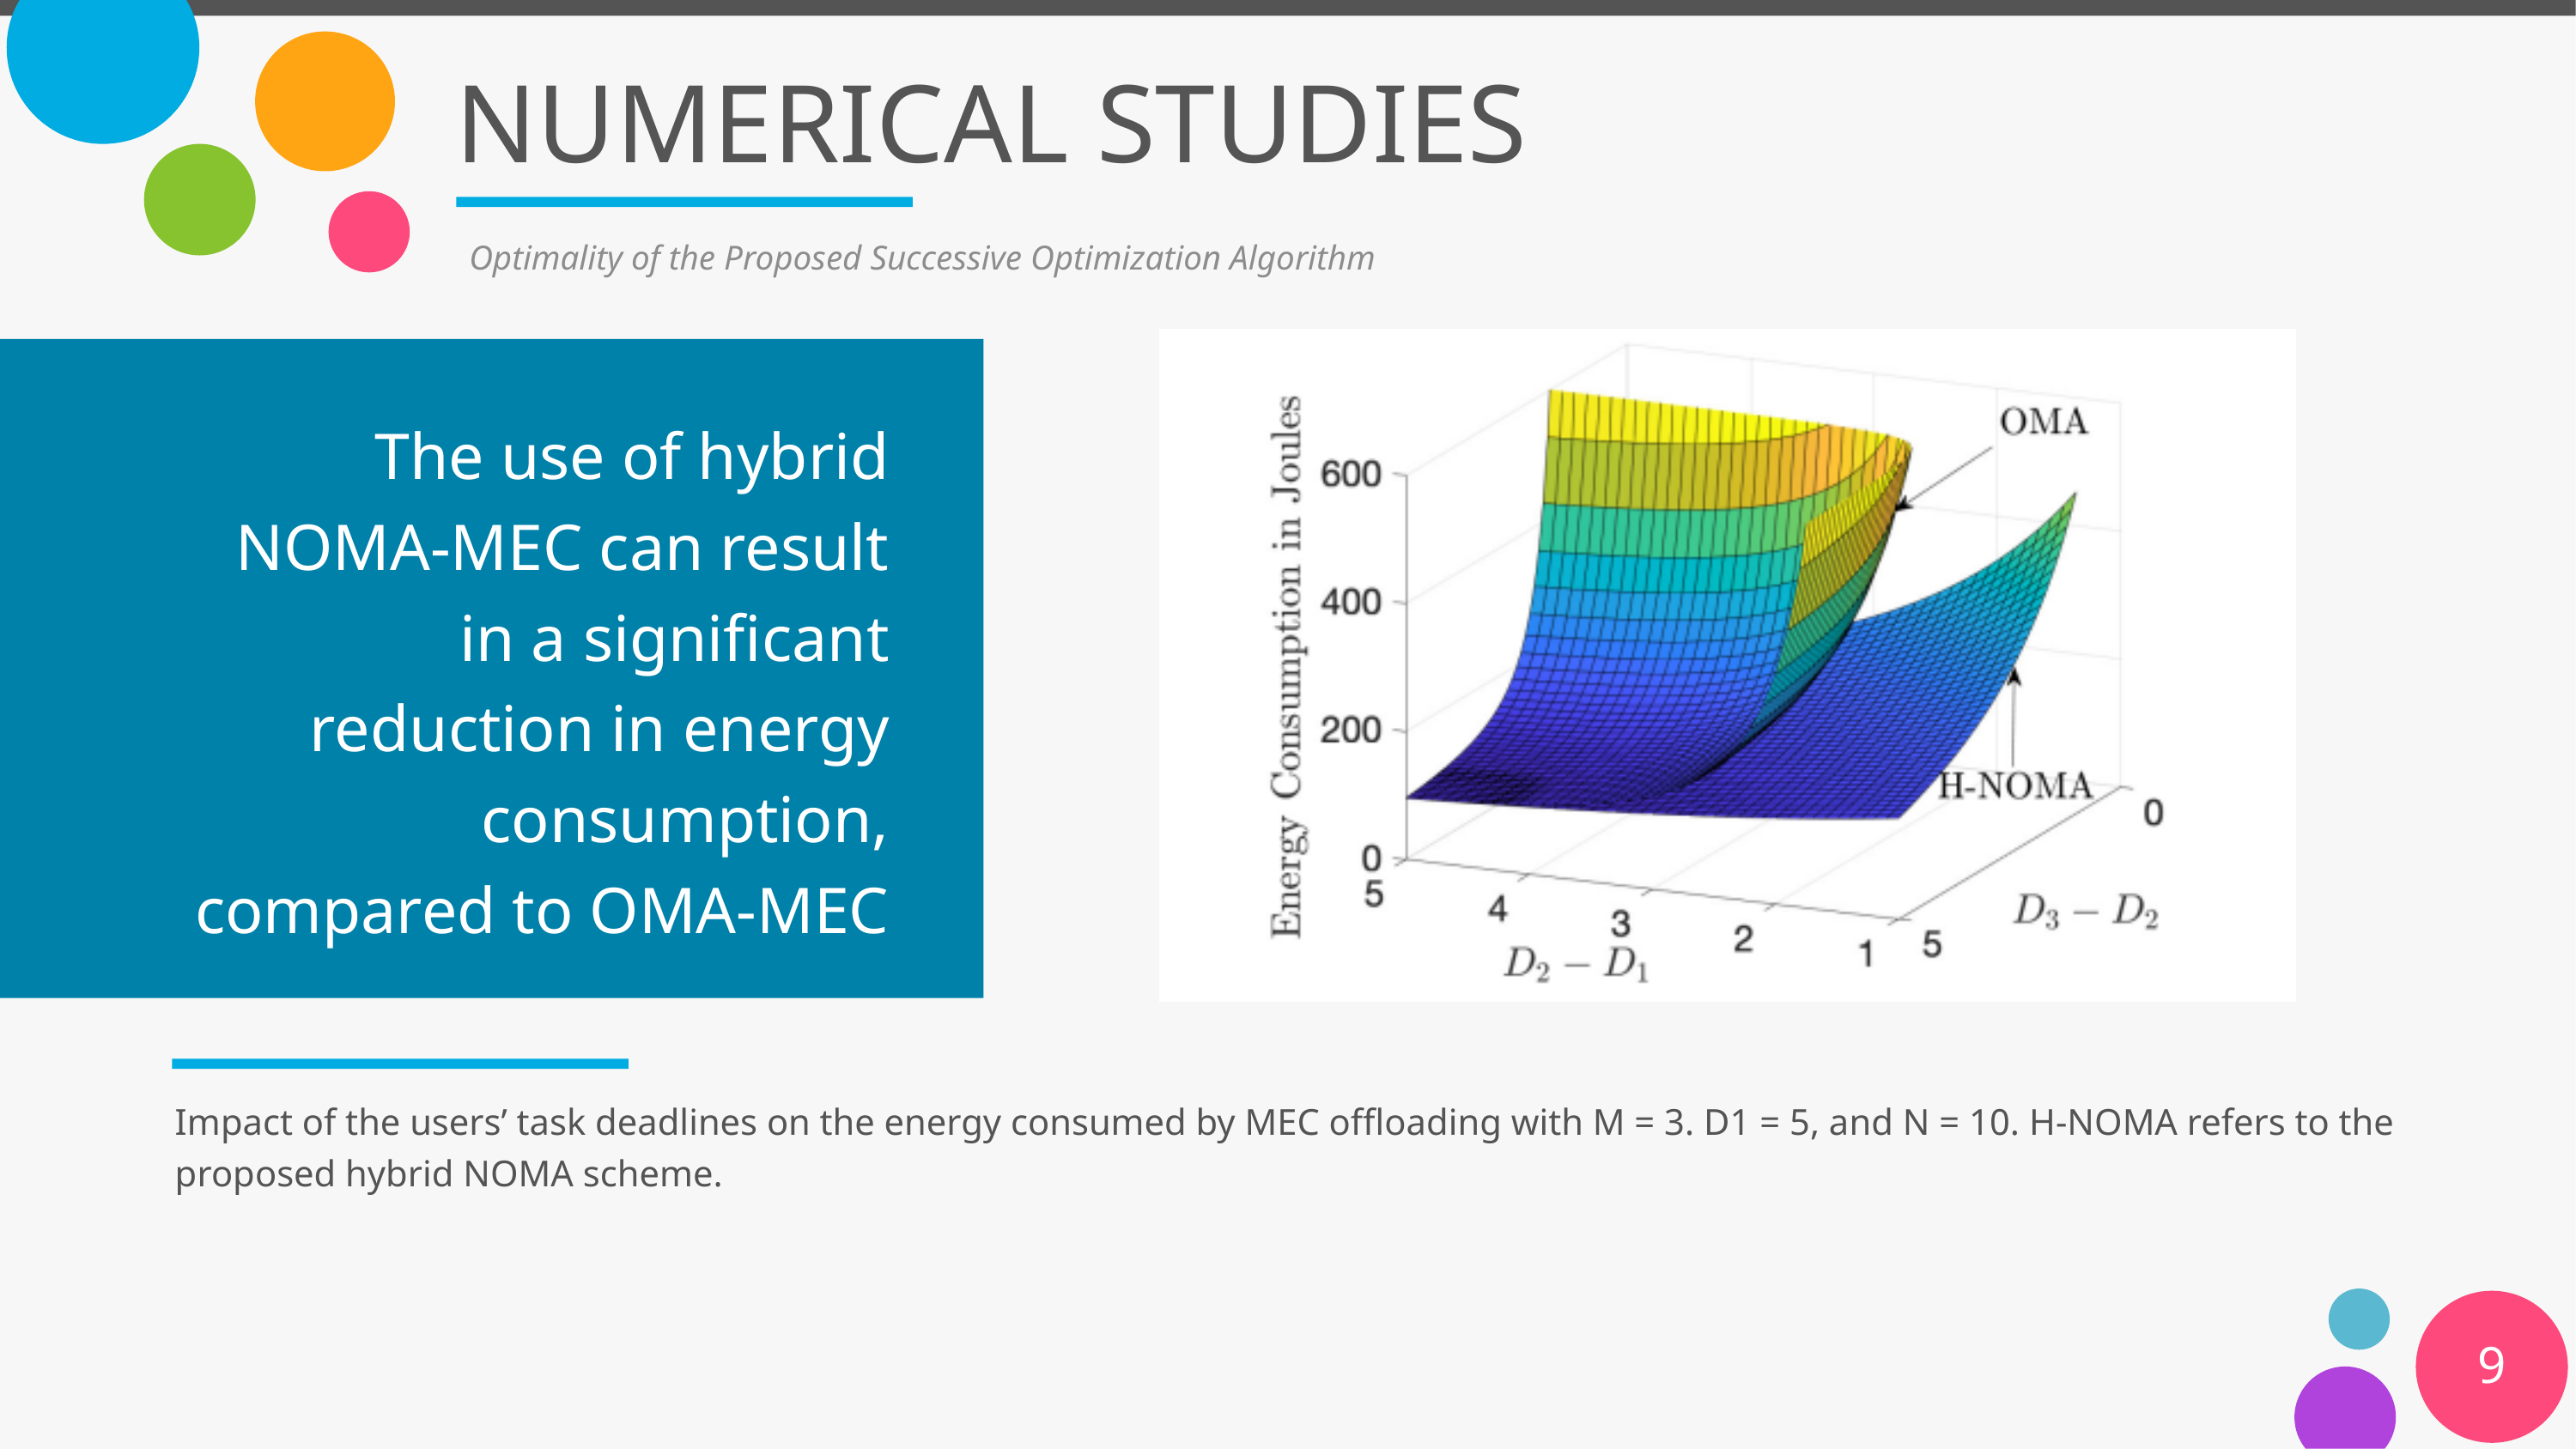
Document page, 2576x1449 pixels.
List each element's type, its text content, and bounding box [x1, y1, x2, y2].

slide_number 9 [2415, 1328, 2568, 1406]
picture [1158, 329, 2296, 1002]
list Impact of the users’ task deadlines on the energy consumed by MEC offloading with M = 3. D1 = 5, and N = 10. H-NOMA refers to the proposed hybrid NOMA scheme. [151, 1079, 2434, 1295]
list The use of hybrid NOMA-MEC can result in a significant reduction in energy consumption, compared to OMA-MEC [151, 389, 913, 958]
list Optimality of the Proposed Successive Optimization Algorithm [446, 217, 2465, 288]
title NUMERICAL STUDIES [433, 34, 2454, 204]
